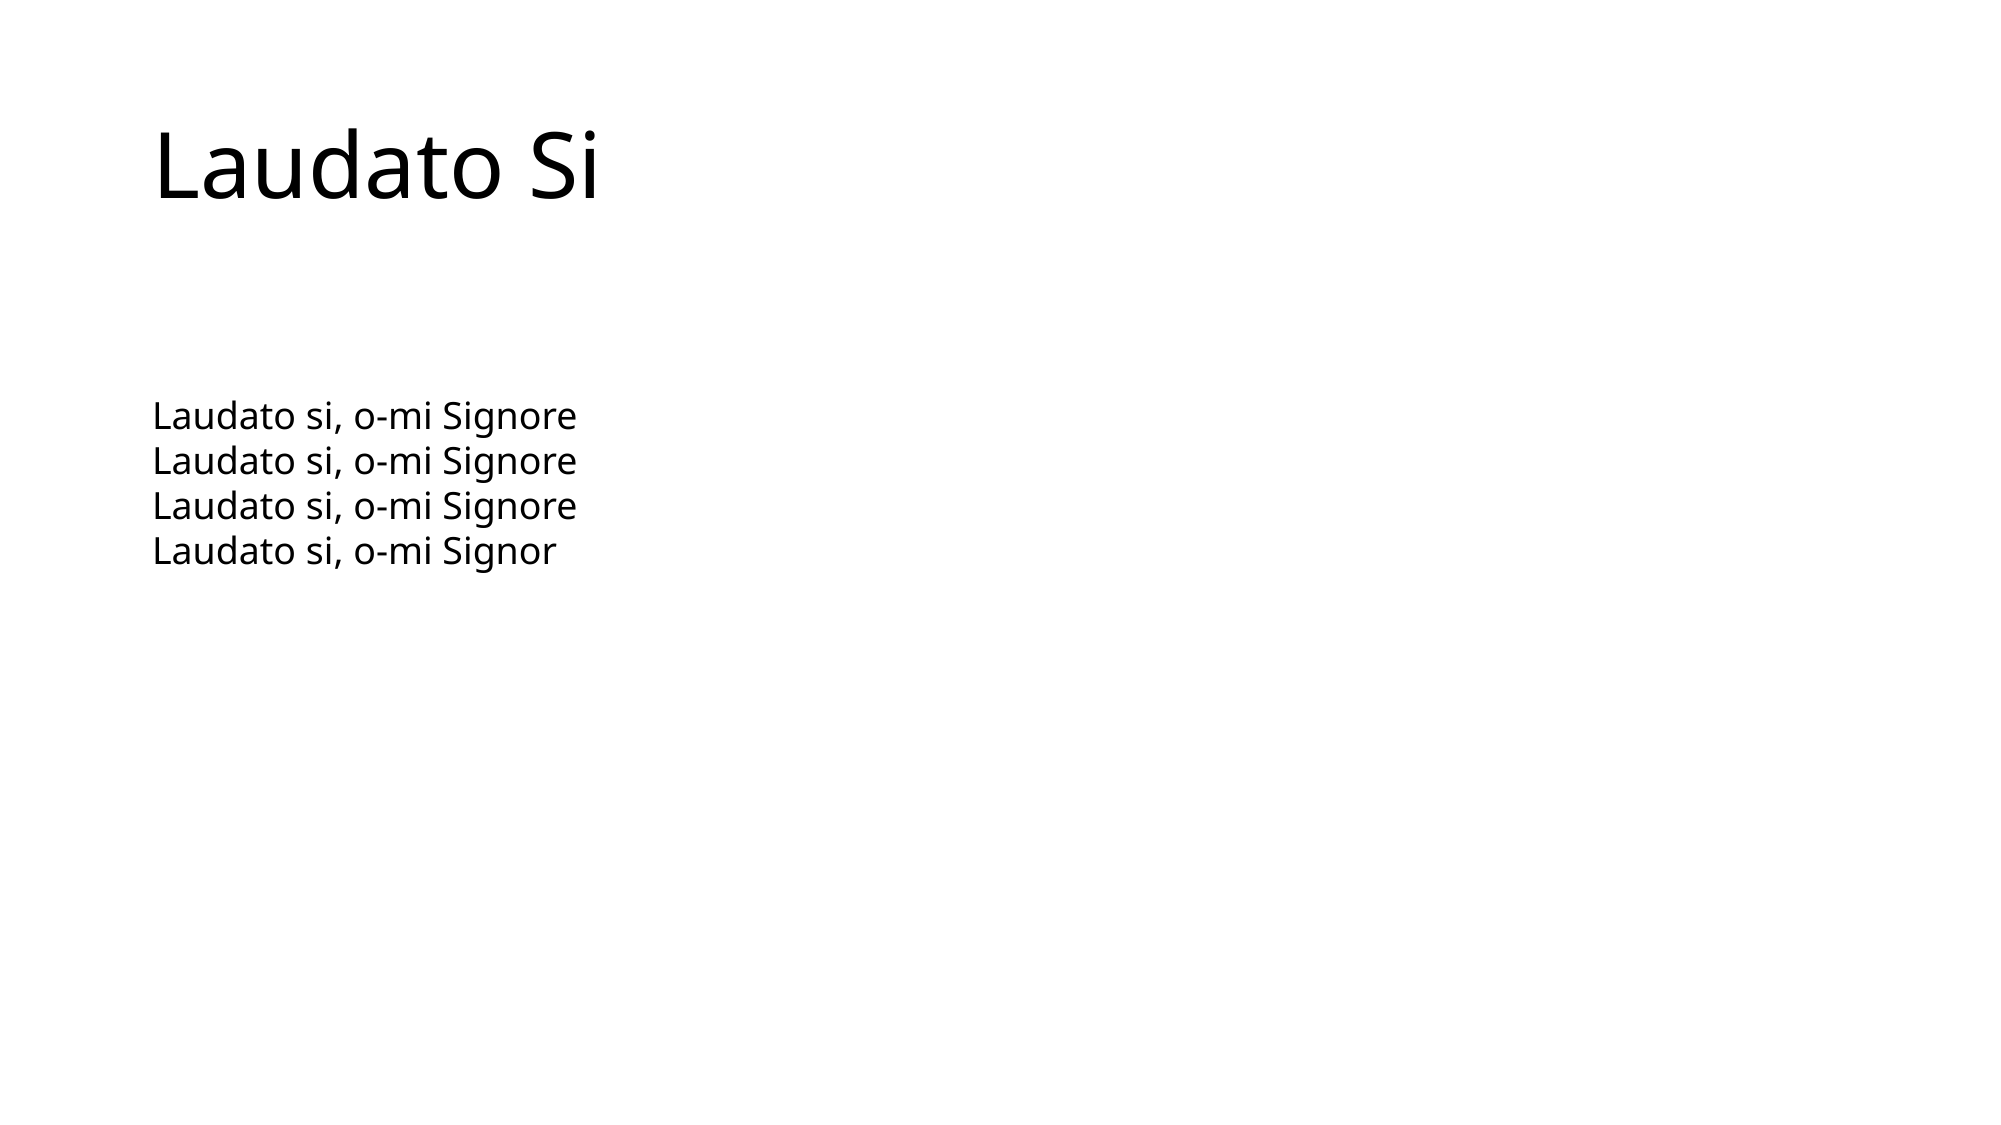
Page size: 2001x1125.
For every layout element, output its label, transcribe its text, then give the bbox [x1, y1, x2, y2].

title Laudato Si [137, 59, 1863, 278]
text_box Laudato si, o-mi Signore Laudato si, o-mi Signore Laudato si, o-mi Signore Laudato si, o-mi Signor [137, 384, 1912, 580]
